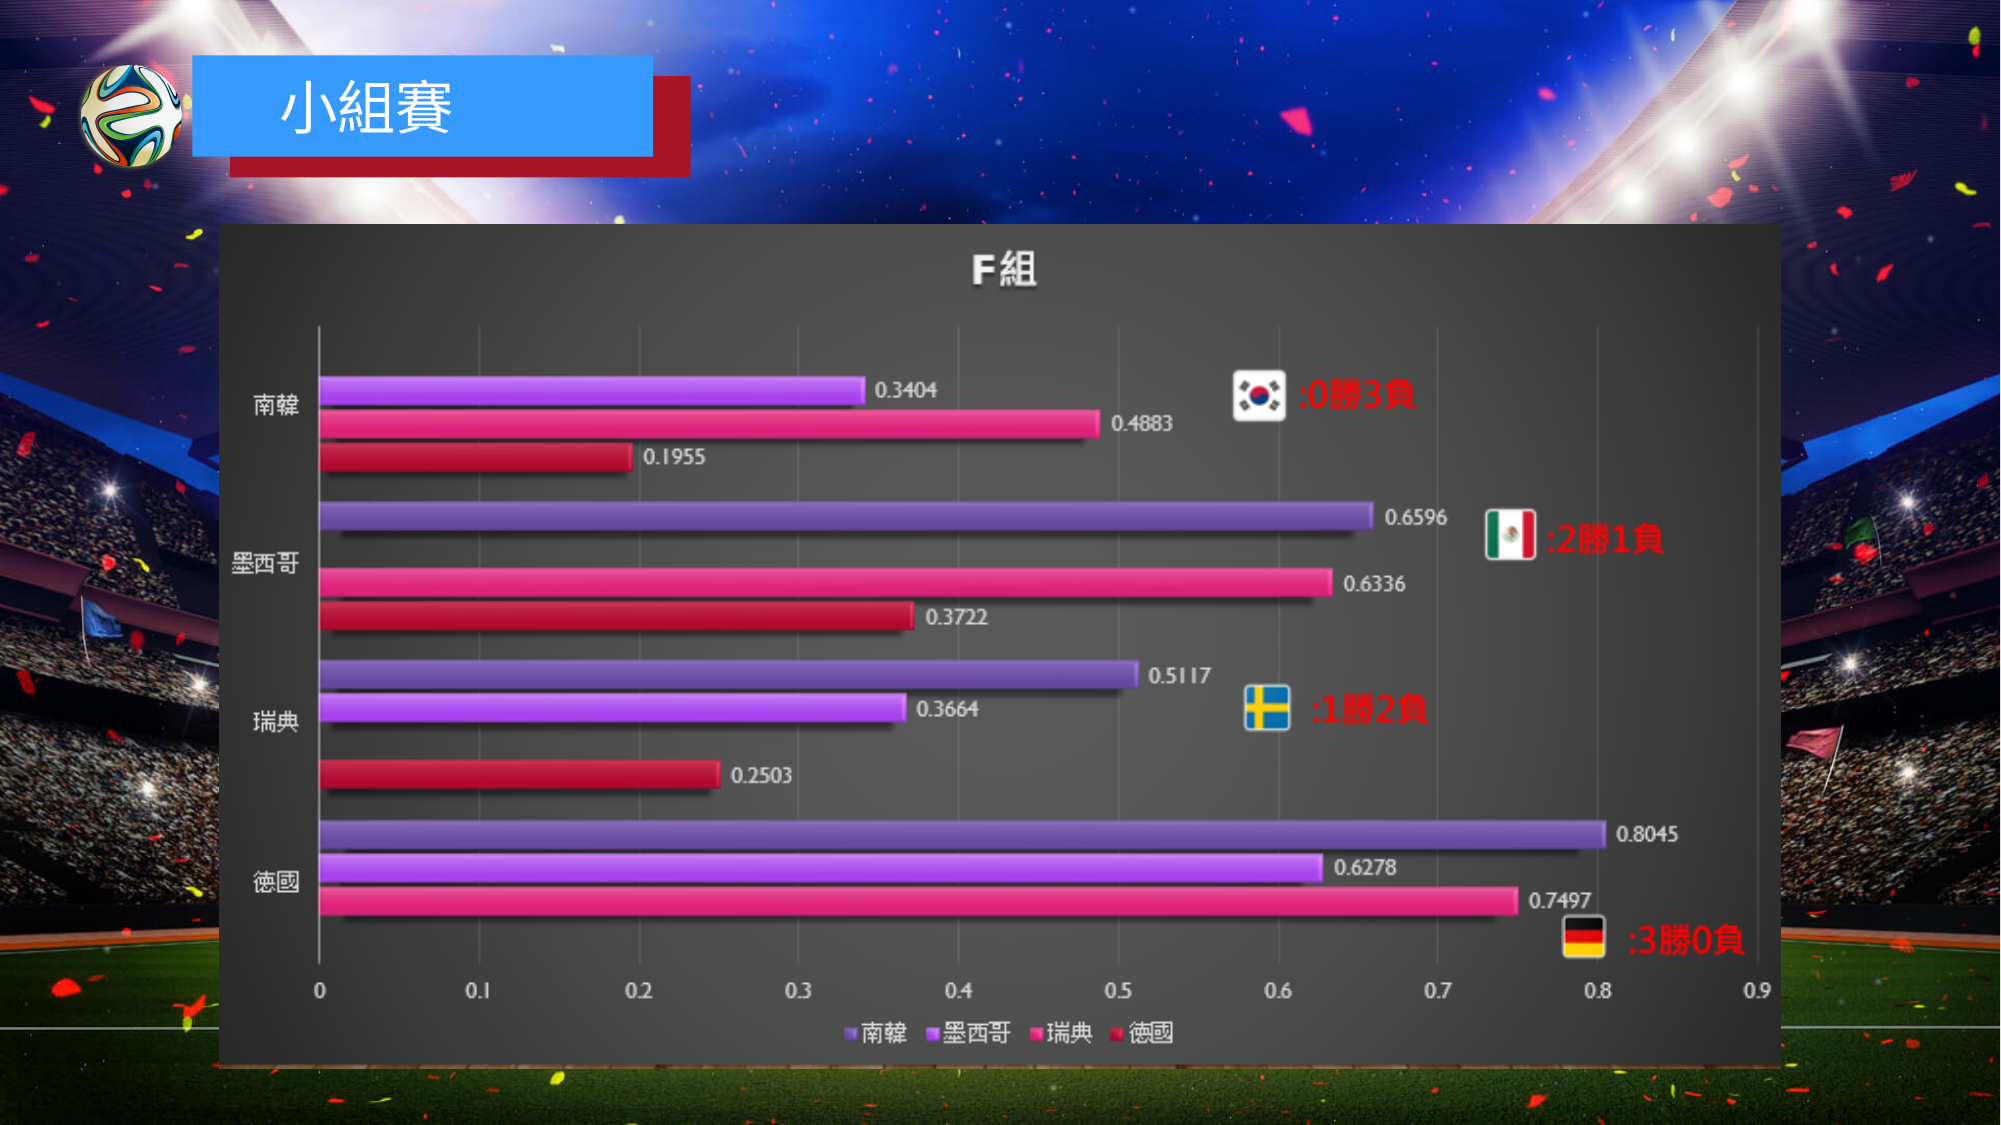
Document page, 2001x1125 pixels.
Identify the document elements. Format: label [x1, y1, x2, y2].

picture [0, 0, 2001, 1125]
text_box [70, 55, 691, 178]
